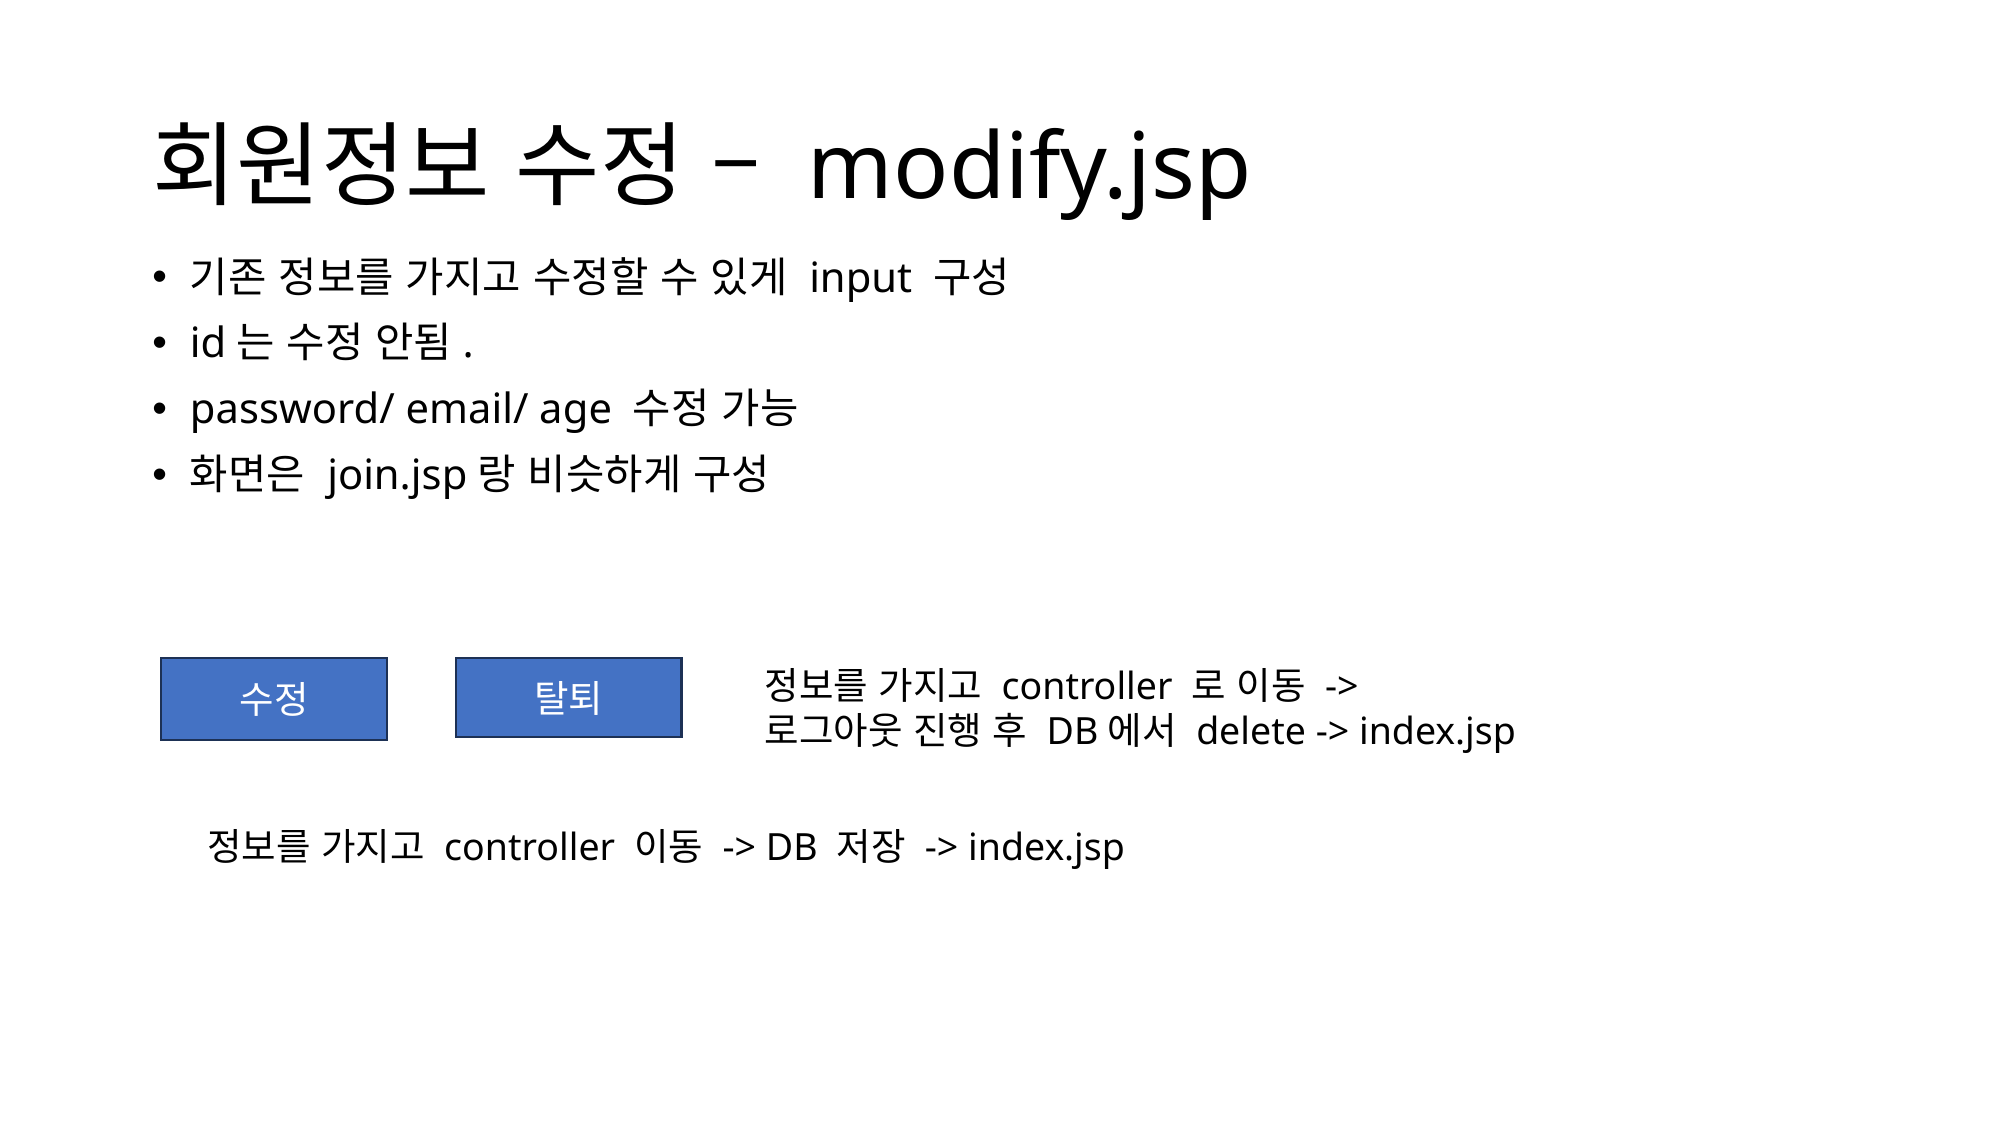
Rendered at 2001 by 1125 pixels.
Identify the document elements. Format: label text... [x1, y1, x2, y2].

text_box 정보를 가지고 controller 로 이동 -> 로그아웃 진행 후 DB에서 delete -> index.jsp [750, 655, 1768, 760]
text_box 수정 [160, 657, 388, 741]
text_box 탈퇴 [455, 657, 683, 738]
list 기존 정보를 가지고 수정할 수 있게 input 구성 id는 수정 안됨. password/ email/ age 수정 가능 화면은 join.jsp랑 비슷하게 구성 [137, 248, 1641, 656]
title 회원정보 수정 – modify.jsp [137, 59, 1863, 278]
text_box 정보를 가지고 controller 이동 -> DB 저장 -> index.jsp [192, 815, 1145, 876]
